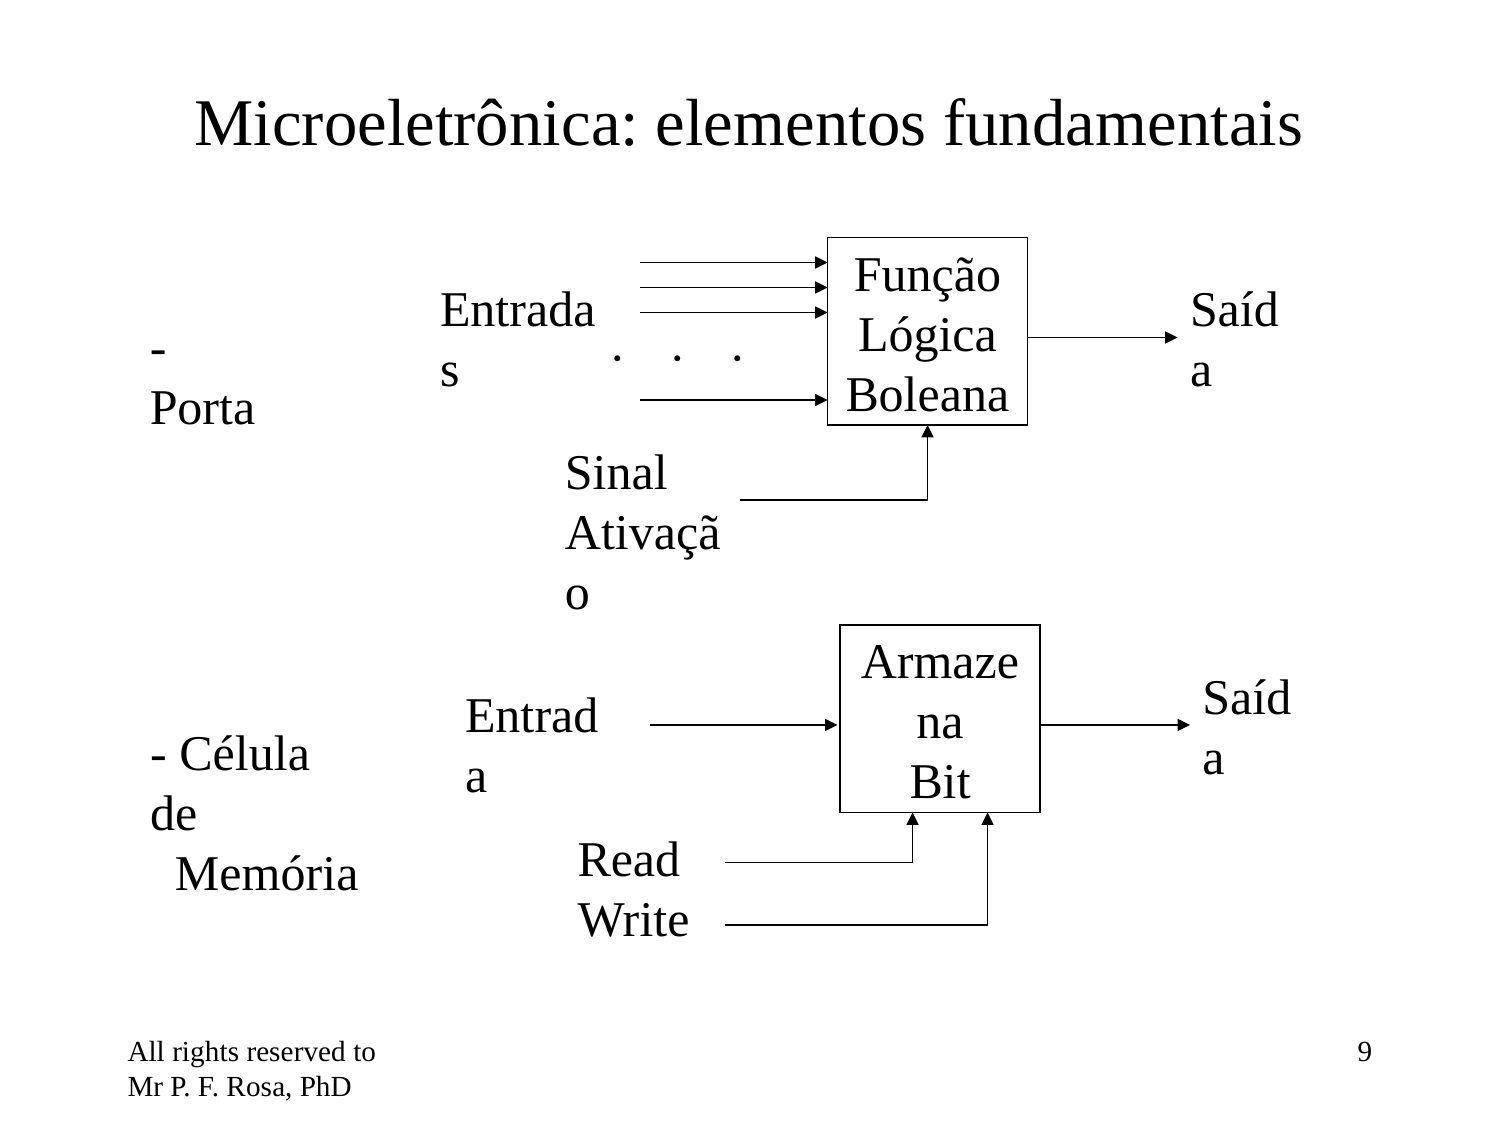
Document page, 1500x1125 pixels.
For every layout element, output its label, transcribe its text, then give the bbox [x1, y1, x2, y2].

text_box - Célula de Memória [135, 712, 385, 848]
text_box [424, 237, 1317, 567]
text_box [449, 624, 1329, 955]
title Microeletrônica: elementos fundamentais [112, 62, 1388, 175]
slide_number All rights reserved to Mr P. F. Rosa, PhD [112, 1025, 425, 1100]
text_box - Porta [134, 306, 300, 382]
slide_number ‹#› [1074, 1025, 1388, 1100]
